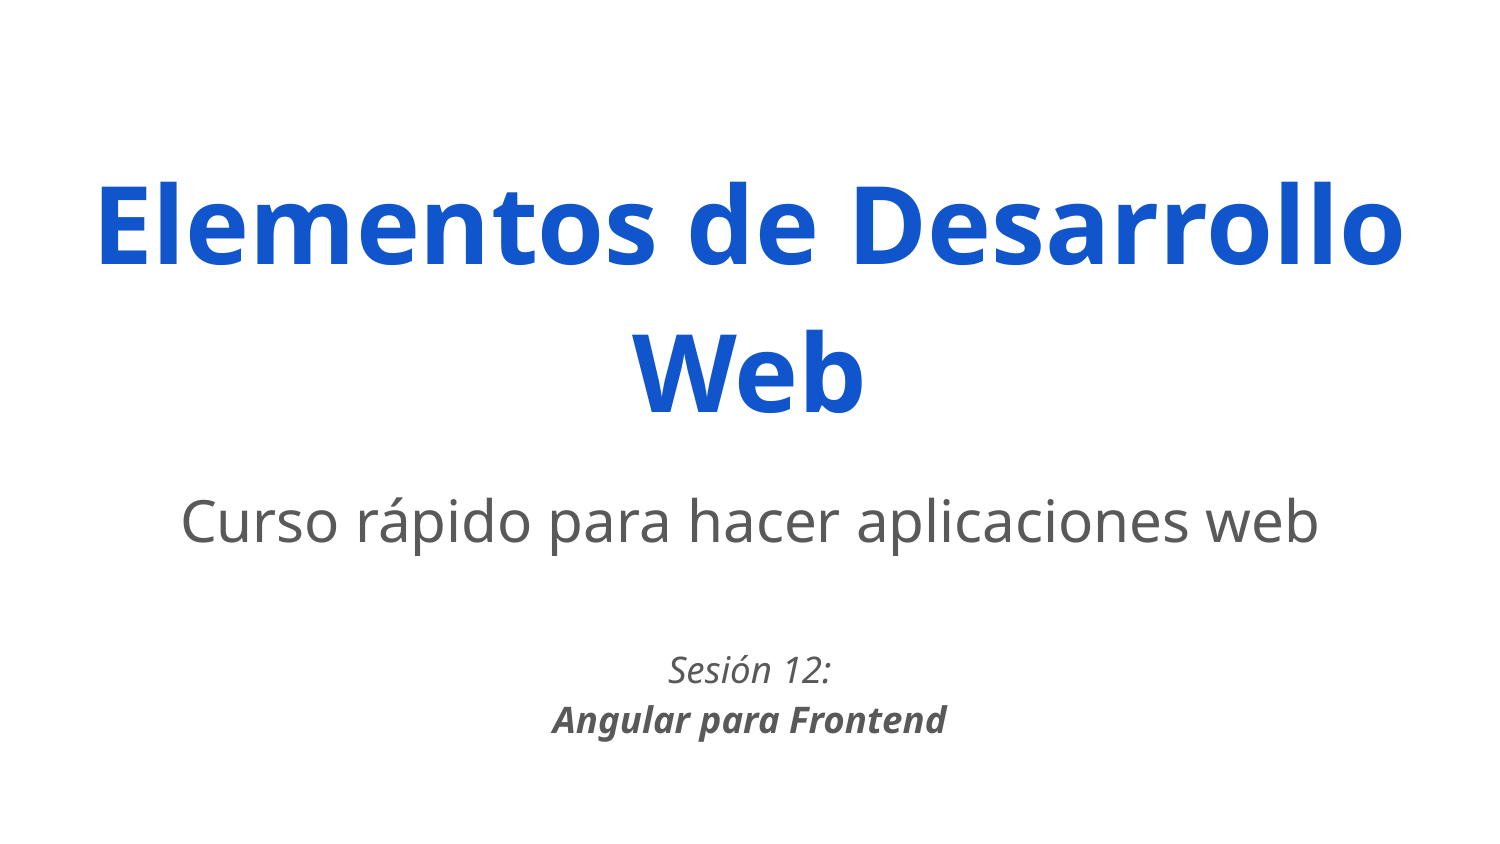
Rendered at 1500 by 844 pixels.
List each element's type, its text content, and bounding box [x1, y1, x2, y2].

subtitle Sesión 12: Angular para Frontend [51, 629, 1449, 760]
title Elementos de Desarrollo Web [51, 122, 1449, 459]
subtitle Curso rápido para hacer aplicaciones web [51, 464, 1449, 595]
